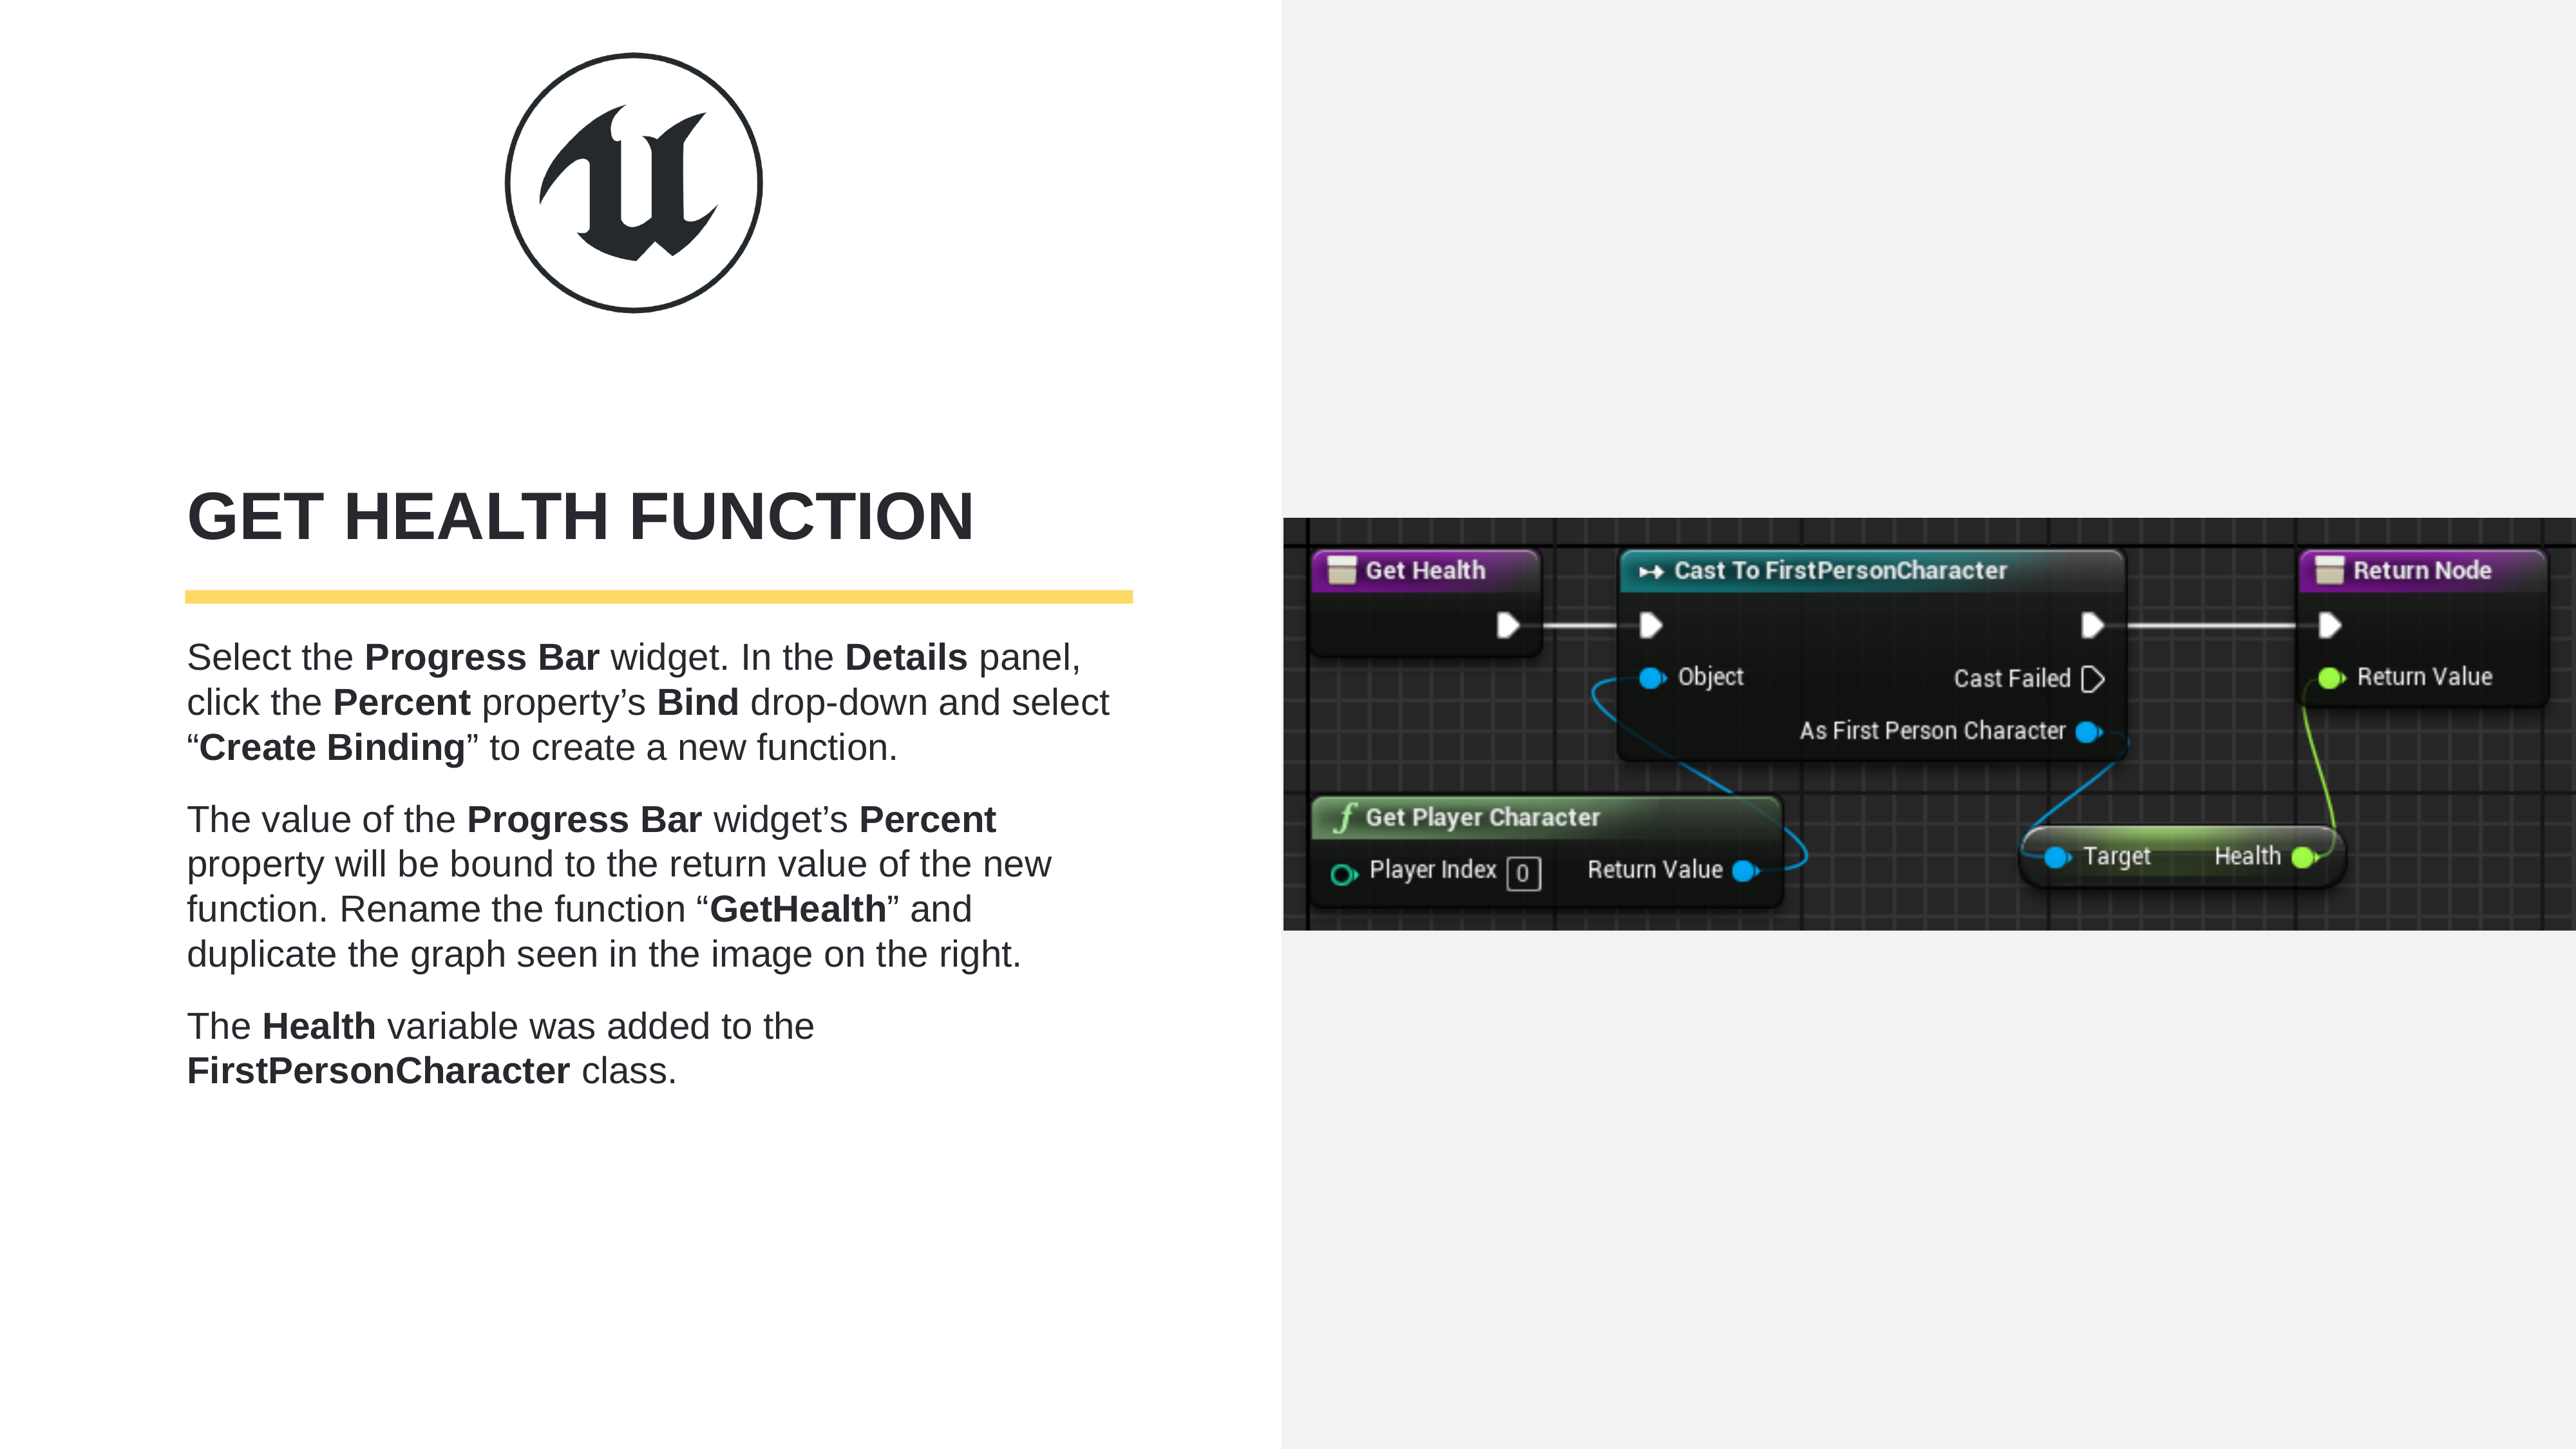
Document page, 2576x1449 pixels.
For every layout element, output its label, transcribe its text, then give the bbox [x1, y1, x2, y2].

list Select the Progress Bar widget. In the Details panel, click the Percent property’s Bind drop-down and select “Create Binding” to create a new function. The value of the Progress Bar widget’s Percent property will be bound to the return value of the new function. Rename the function “GetHealth” and duplicate the graph seen in the image on the right. The Health variable was added to the FirstPersonCharacter class. [177, 628, 1133, 1437]
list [1283, 518, 2576, 931]
picture [495, 43, 773, 97]
title Get health function [177, 97, 1133, 558]
